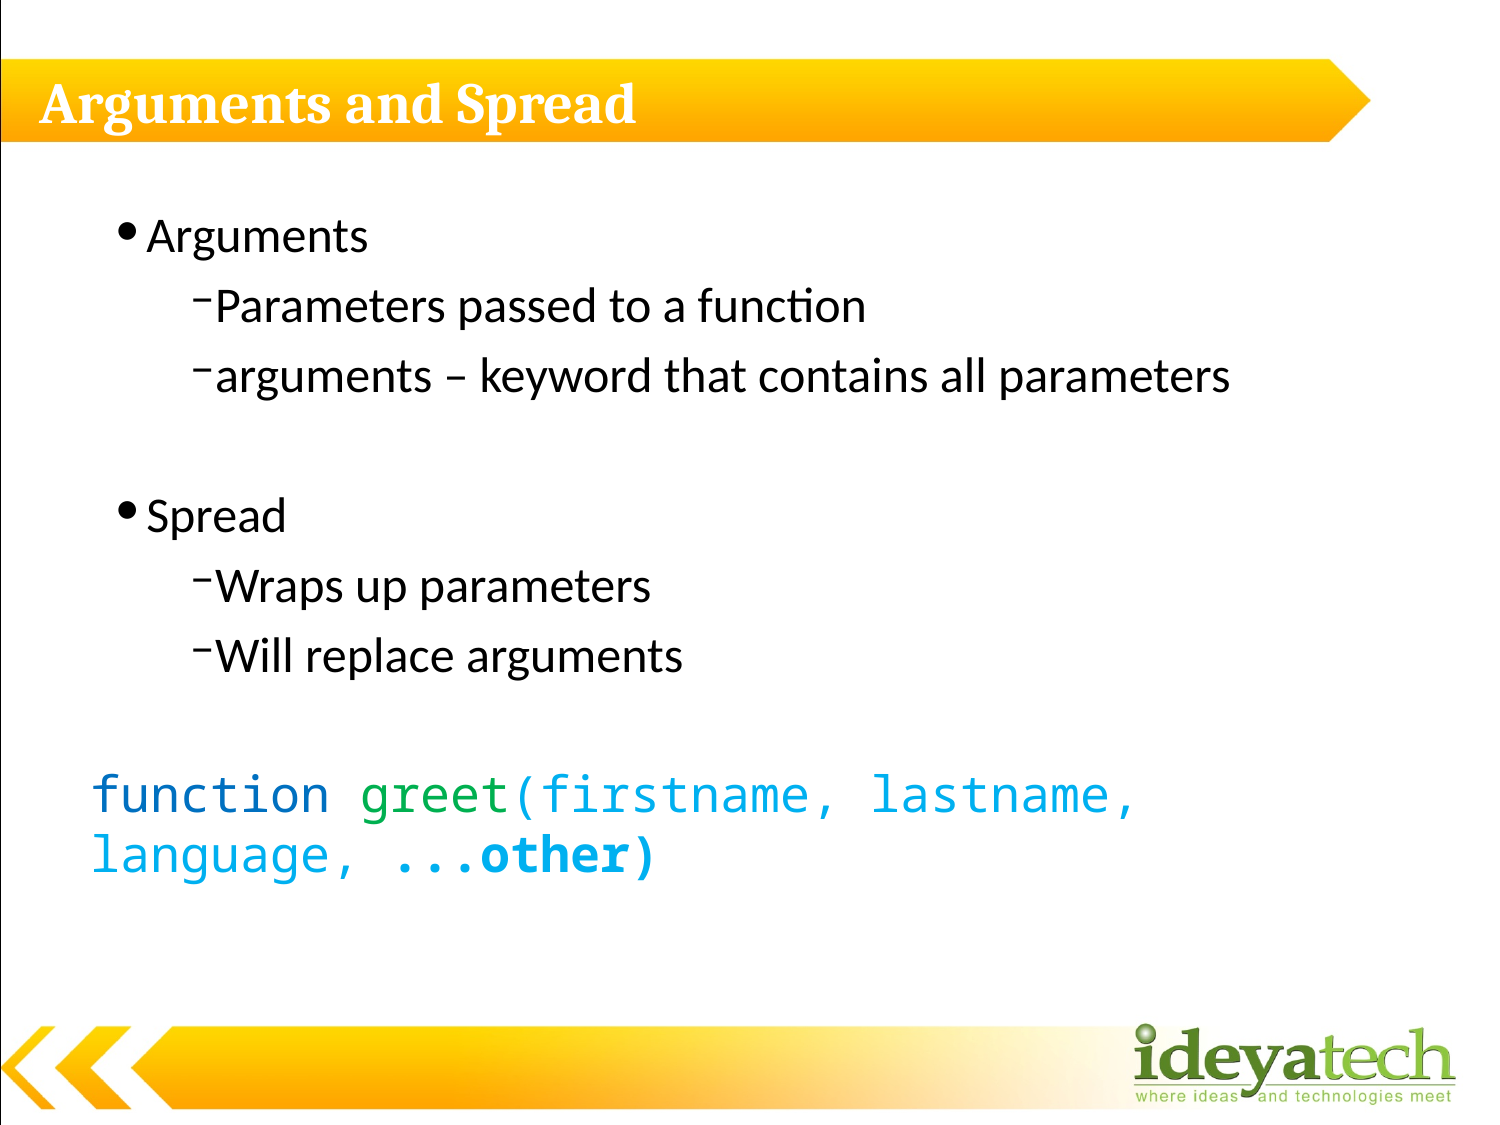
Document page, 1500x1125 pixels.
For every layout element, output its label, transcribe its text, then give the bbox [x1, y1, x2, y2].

list Arguments Parameters passed to a function arguments – keyword that contains all parameters Spread Wraps up parameters Will replace arguments function greet(firstname, lastname, language, ...other) [75, 187, 1425, 988]
picture [0, 0, 1500, 1125]
title Arguments and Spread [24, 50, 1300, 150]
